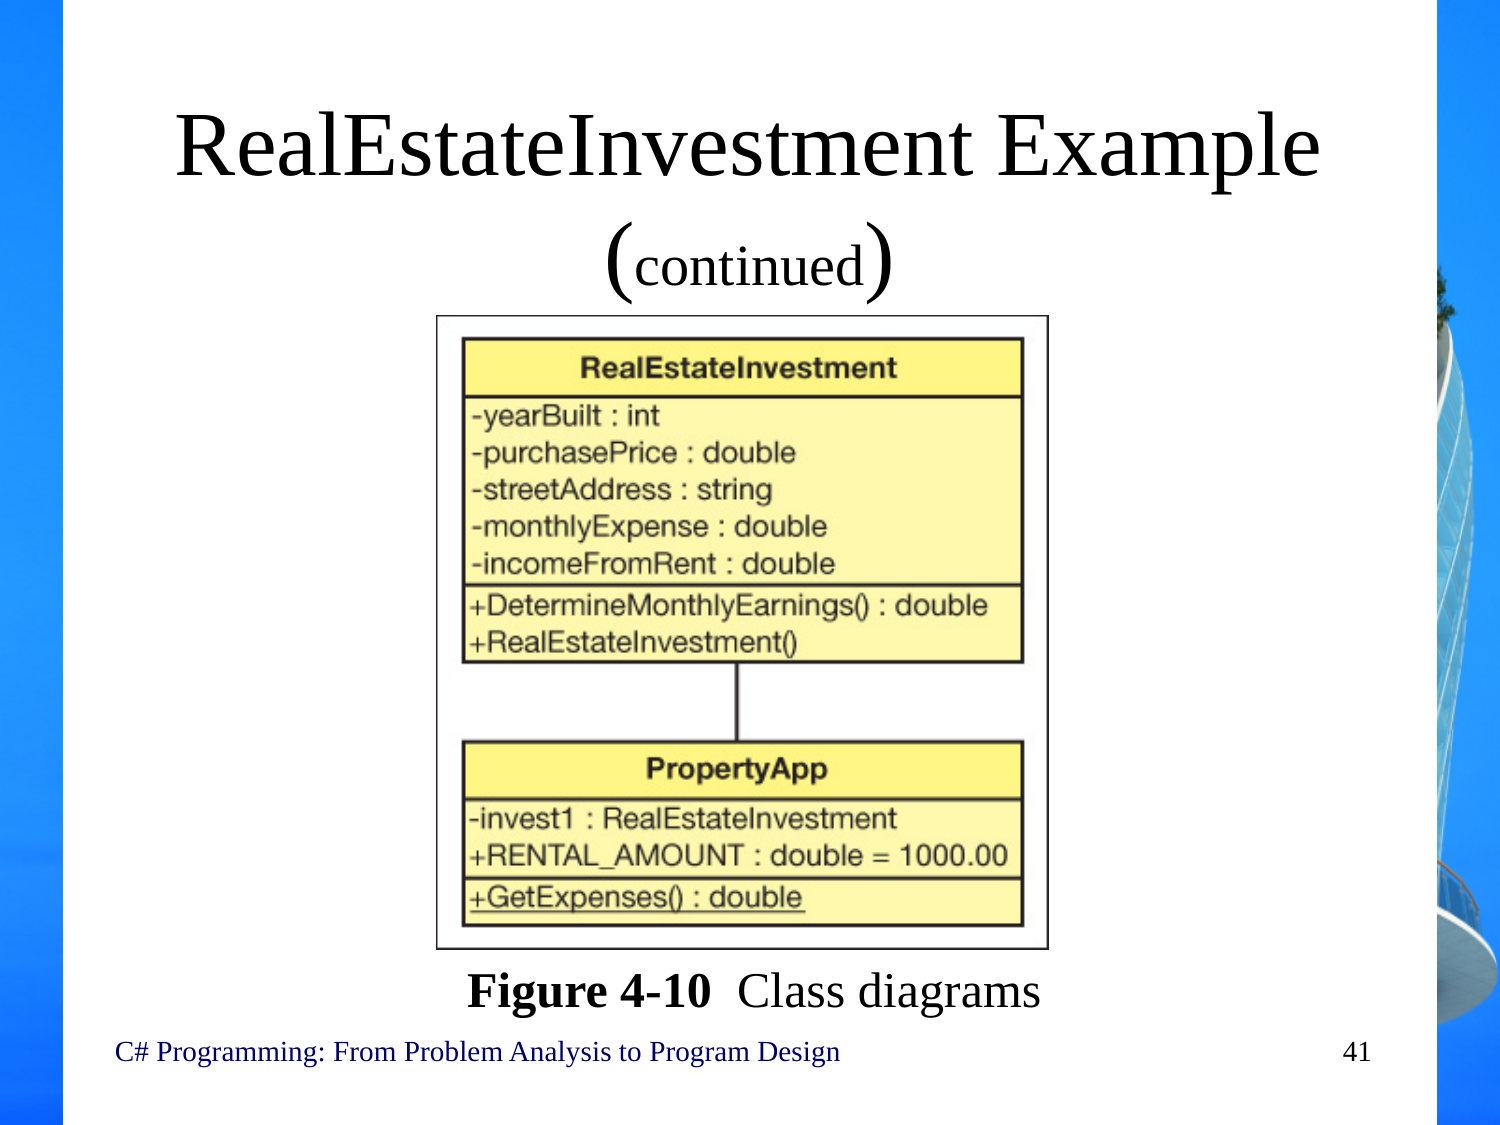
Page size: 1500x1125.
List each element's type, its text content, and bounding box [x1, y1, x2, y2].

picture [0, 0, 63, 1125]
picture [1437, 0, 1500, 1125]
slide_number 41 [1074, 1024, 1388, 1101]
text_box Figure 4-10 Class diagrams [452, 949, 1057, 1025]
footer C# Programming: From Problem Analysis to Program Design [99, 1024, 988, 1101]
title RealEstateInvestment Example (continued) [112, 99, 1388, 288]
picture [435, 314, 1049, 951]
